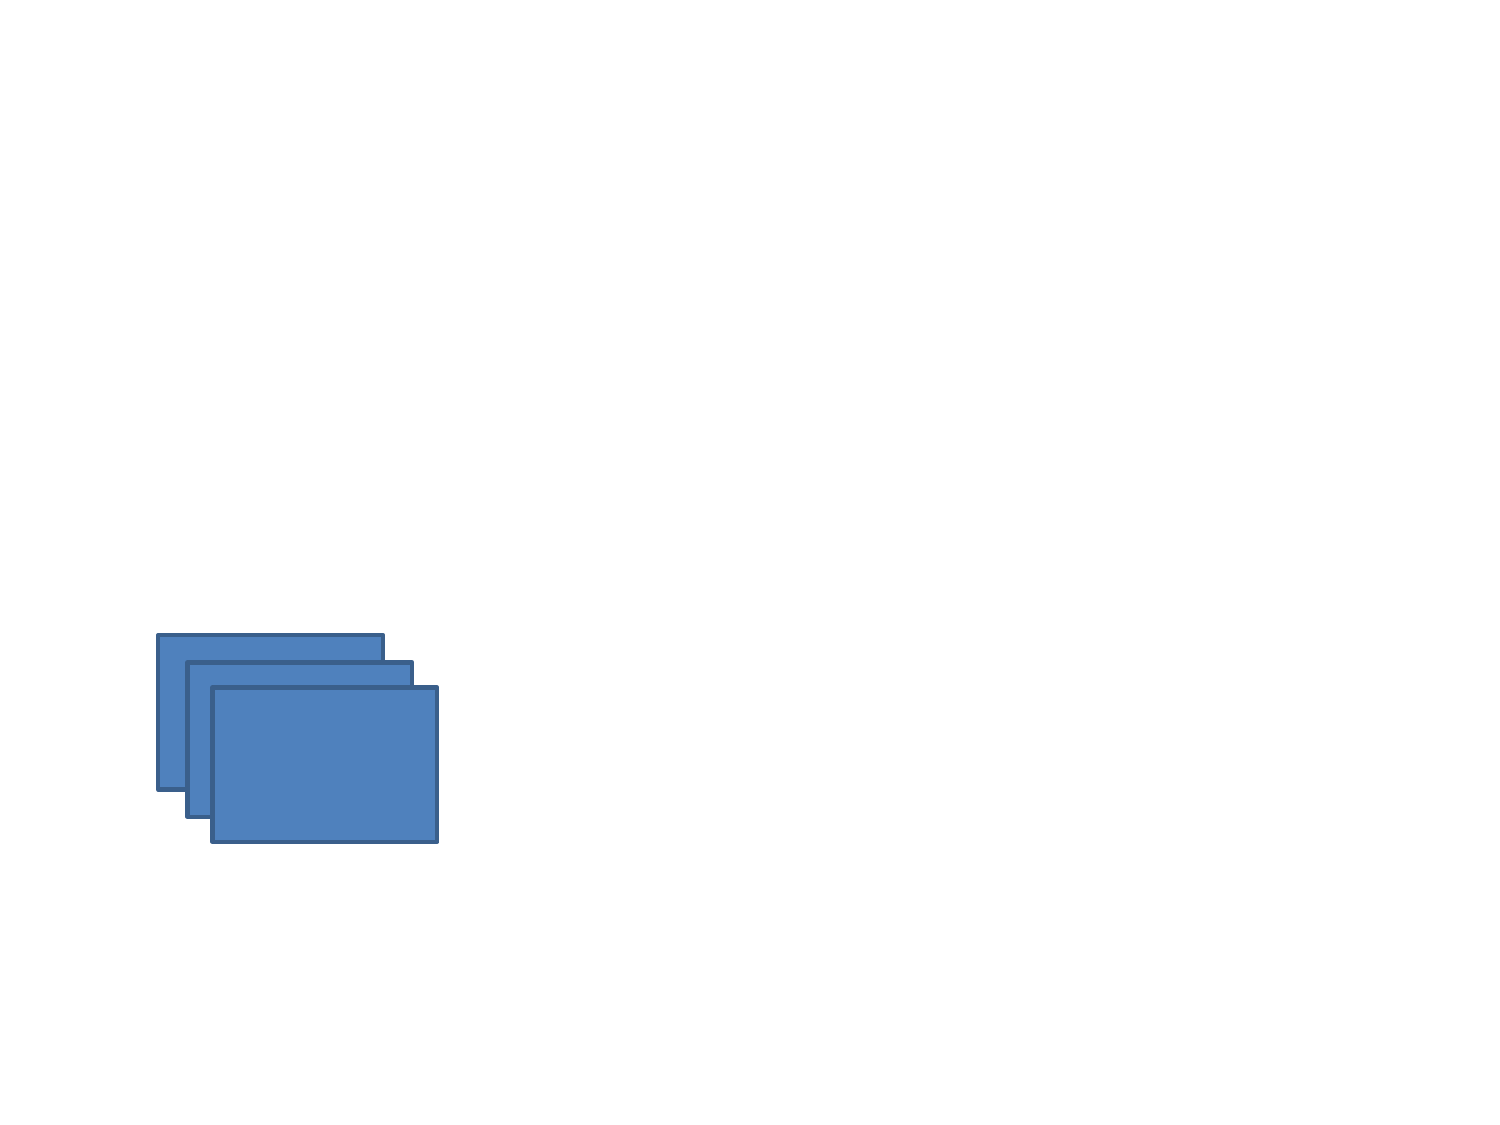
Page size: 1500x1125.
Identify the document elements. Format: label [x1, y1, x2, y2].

text_box [210, 685, 439, 844]
text_box [185, 660, 414, 819]
text_box [156, 633, 385, 792]
